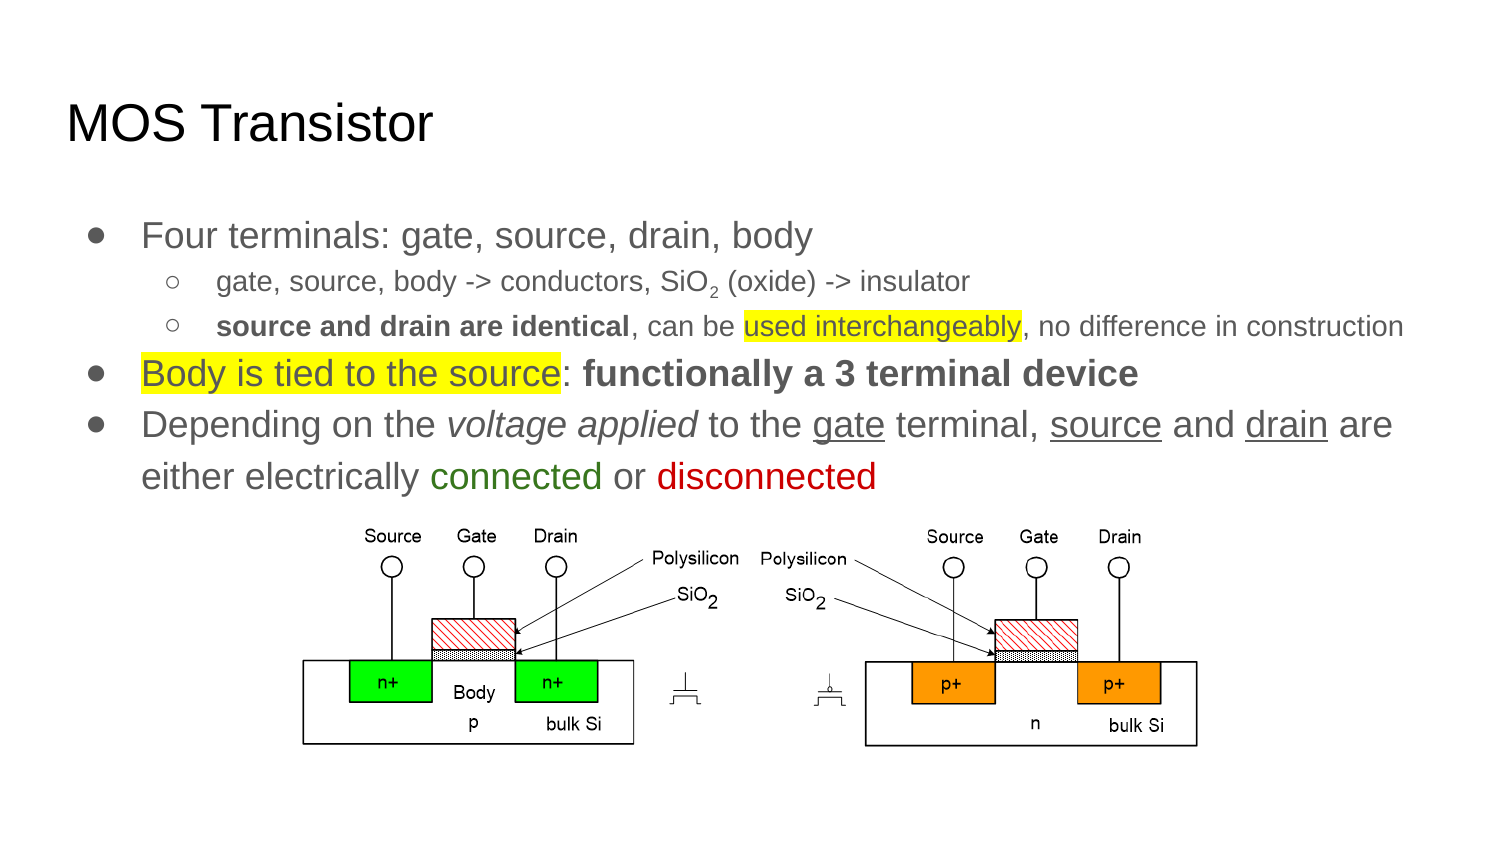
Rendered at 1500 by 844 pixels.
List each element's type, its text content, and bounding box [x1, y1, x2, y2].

list Four terminals: gate, source, drain, body gate, source, body -> conductors, SiO2 (oxide) -> insulator source and drain are identical, can be used interchangeably, no difference in construction Body is tied to the source: functionally a 3 terminal device Depending on the voltage applied to the gate terminal, source and drain are either electrically connected or disconnected [51, 189, 1449, 750]
picture [755, 521, 1201, 750]
title MOS Transistor [51, 72, 1449, 167]
picture [299, 521, 745, 750]
